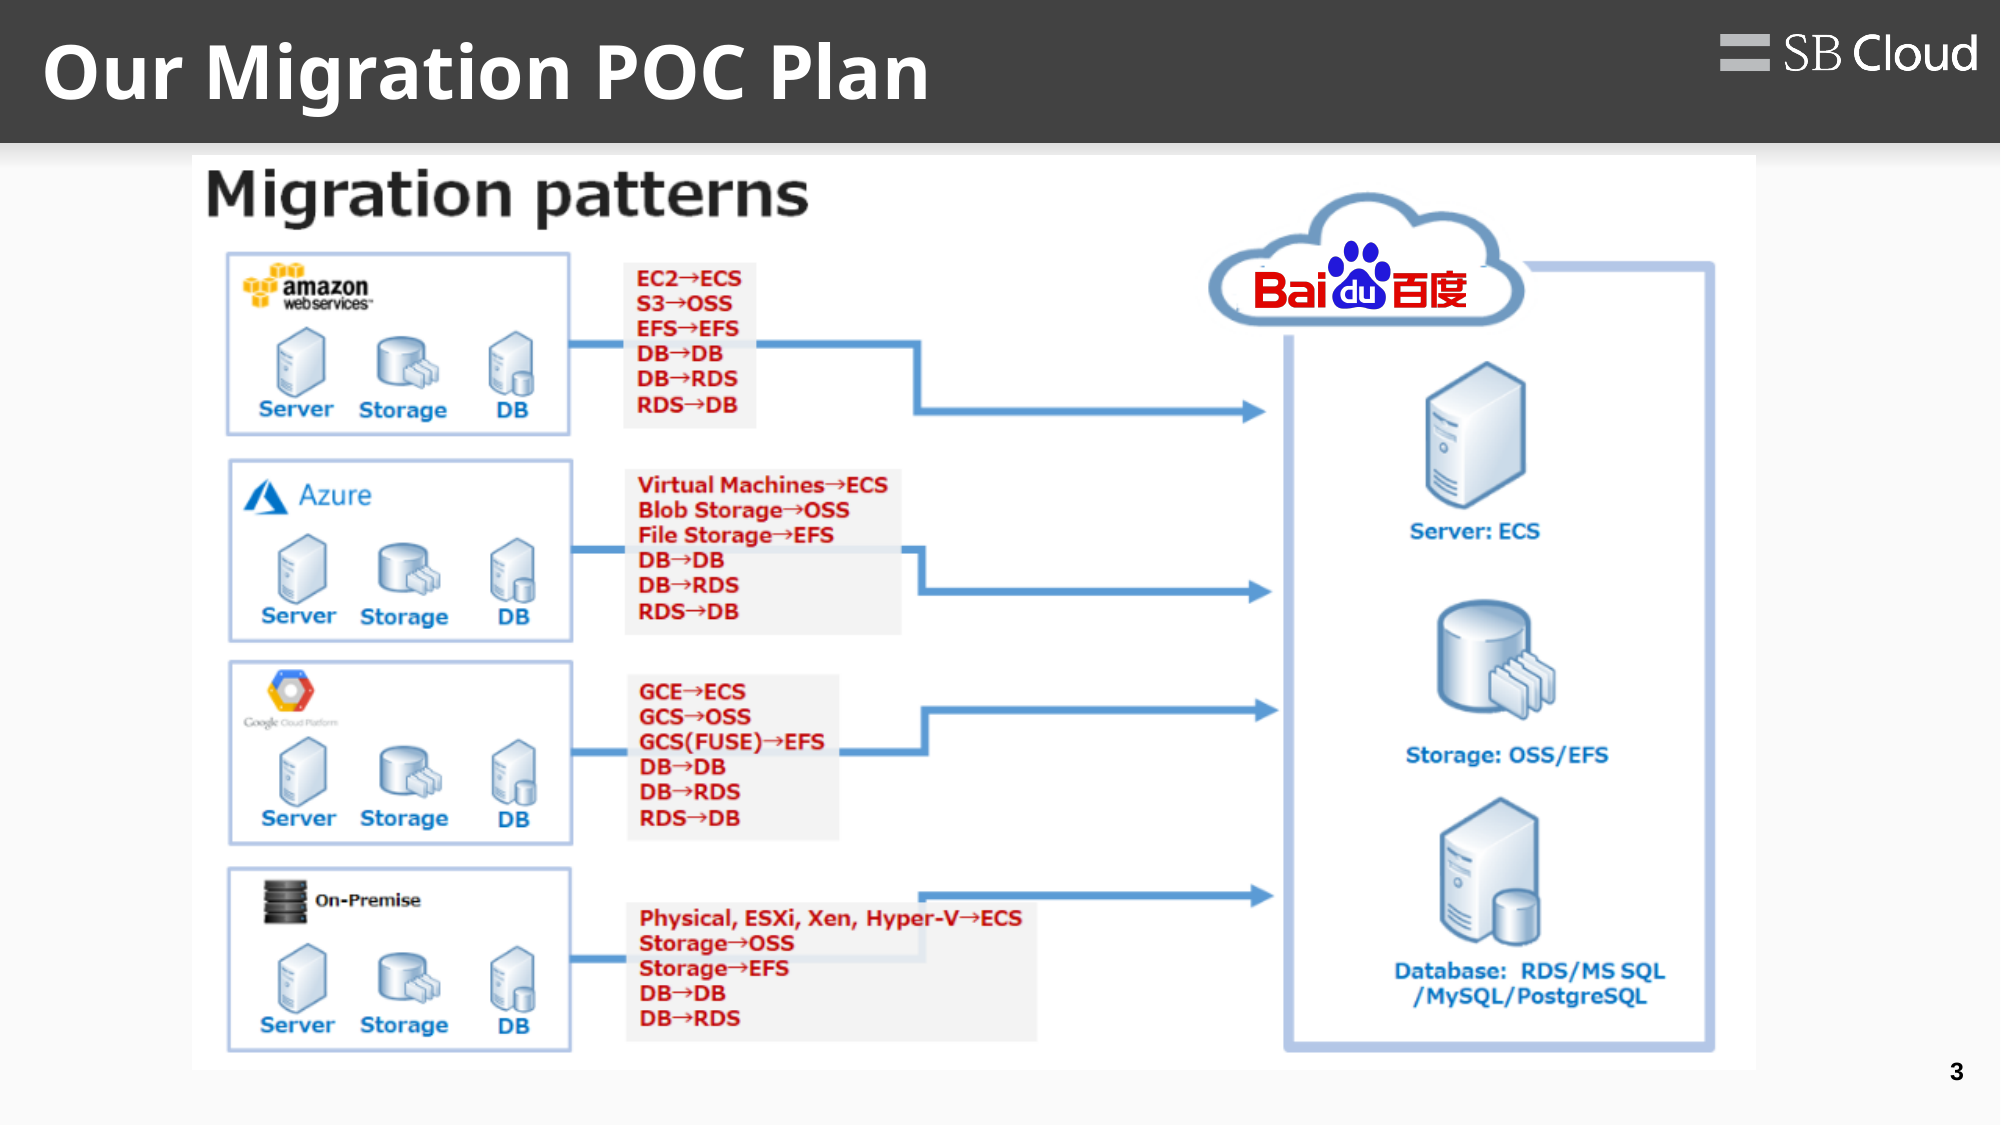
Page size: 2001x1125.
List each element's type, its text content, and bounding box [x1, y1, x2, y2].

slide_number 3 [1864, 1027, 1985, 1114]
title Our Migration POC Plan [21, 3, 1953, 136]
picture [192, 0, 2001, 1071]
